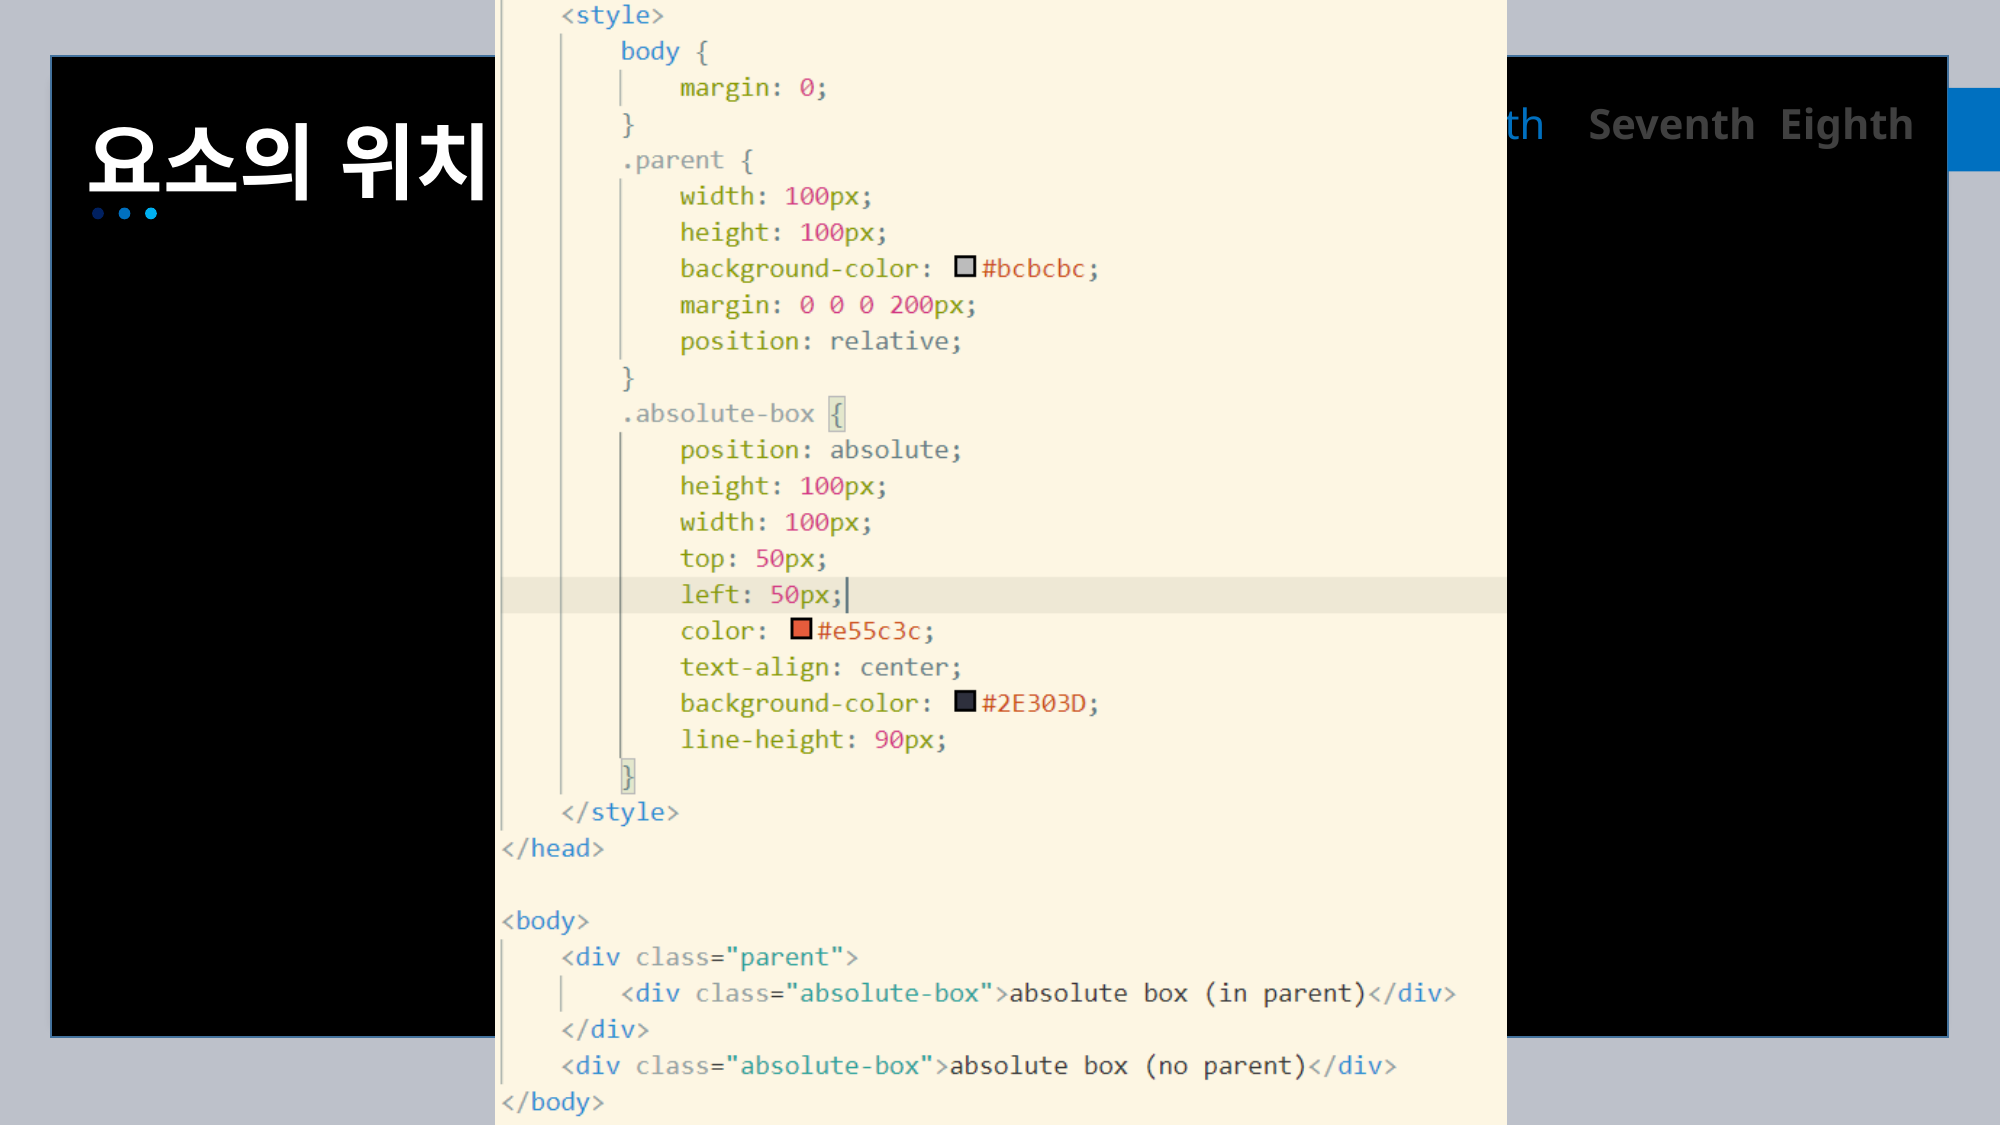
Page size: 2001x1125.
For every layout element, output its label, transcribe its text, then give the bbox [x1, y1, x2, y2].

text_box [1947, 87, 2000, 172]
text_box [50, 55, 495, 1038]
picture [495, 0, 1507, 1125]
text_box [143, 206, 158, 221]
text_box [117, 206, 132, 221]
text_box Eighth [1764, 90, 1930, 155]
text_box 요소의 위치 정의 [72, 103, 495, 218]
text_box [90, 206, 105, 221]
text_box [1507, 55, 1949, 1038]
text_box Seventh [1573, 90, 1764, 155]
text_box Sixth [1507, 90, 1561, 155]
